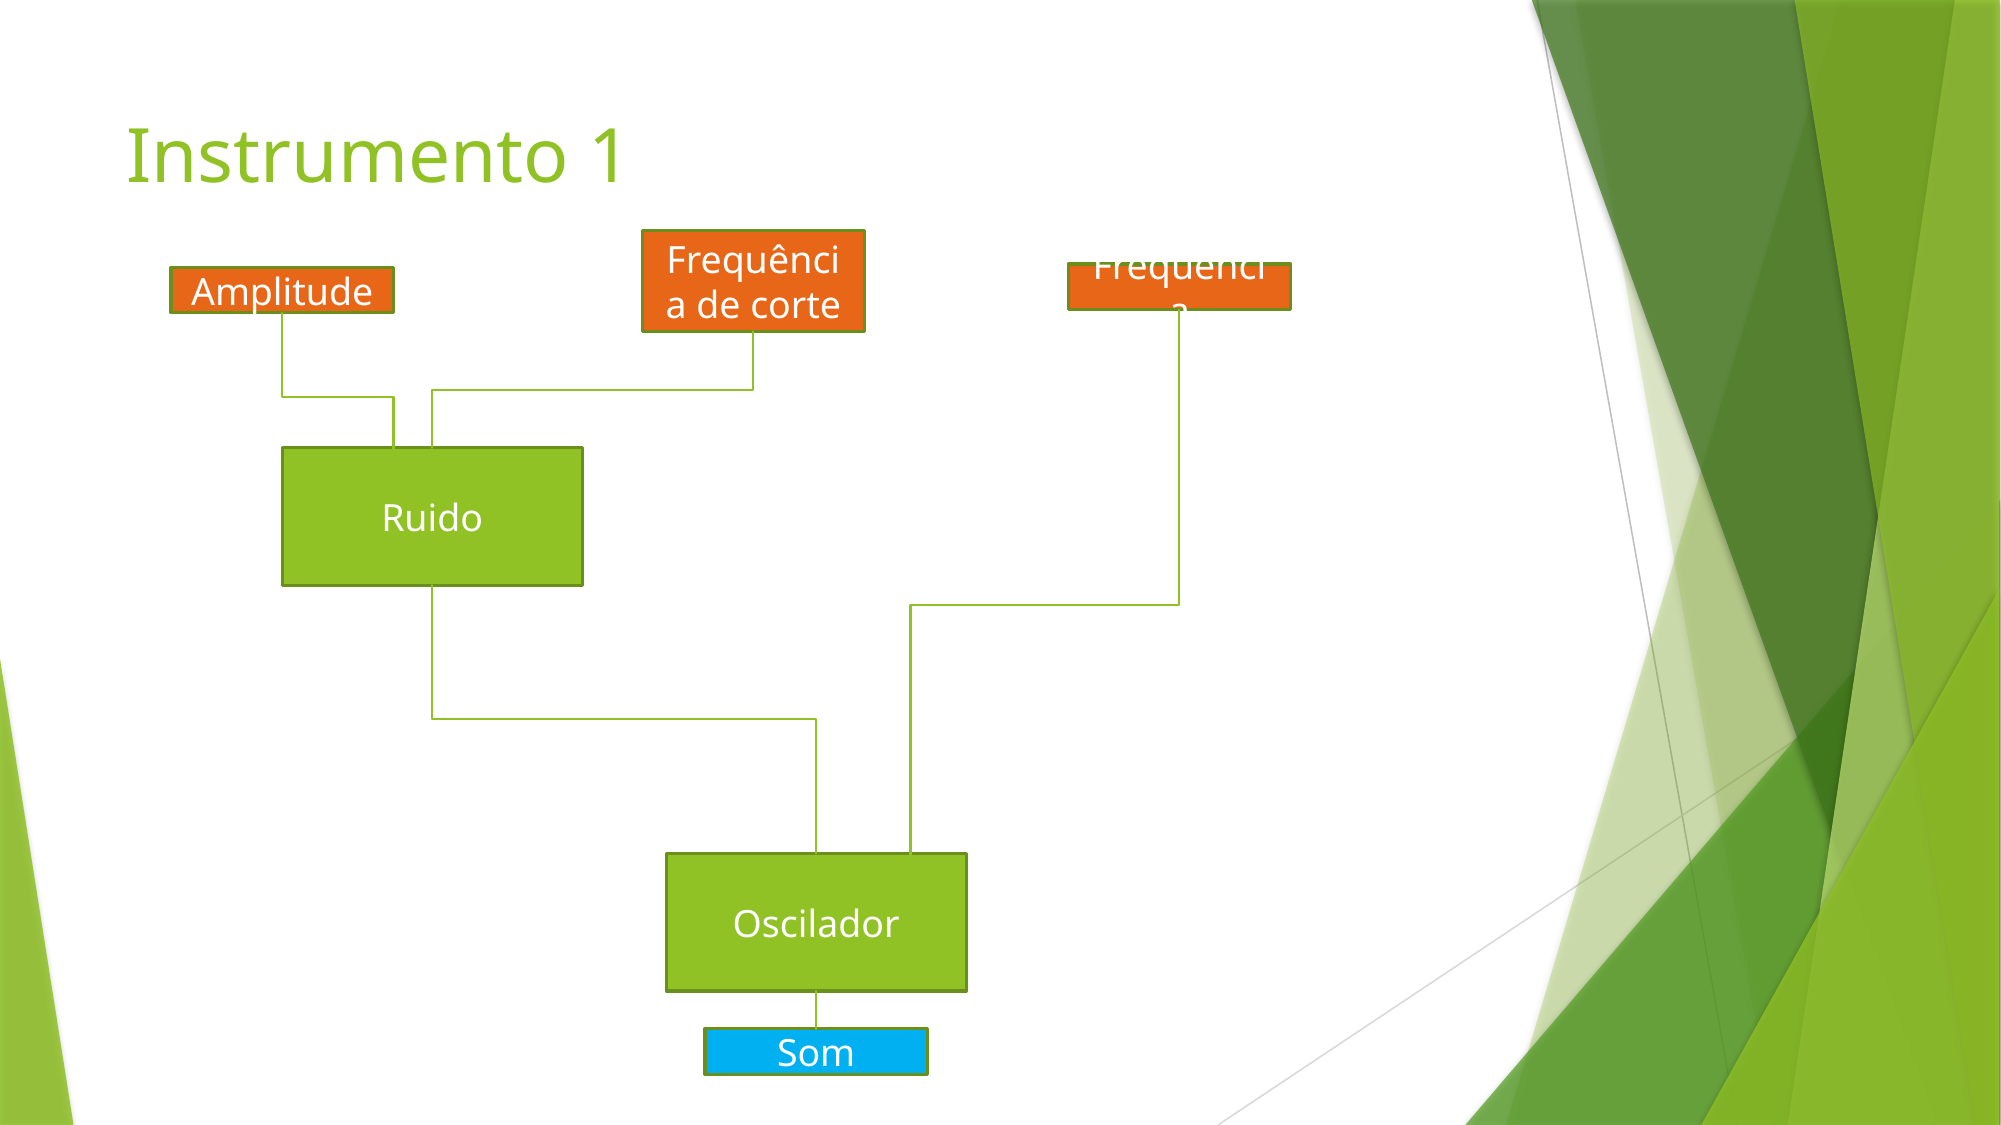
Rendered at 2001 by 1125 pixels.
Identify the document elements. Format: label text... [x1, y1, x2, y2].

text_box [796, 1009, 836, 1013]
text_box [489, 526, 759, 912]
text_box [756, 462, 1334, 733]
text_box Som [703, 1027, 929, 1076]
text_box Amplitude [169, 266, 395, 314]
text_box Frequencia [1067, 262, 1292, 311]
text_box Frequência de corte [655, 229, 866, 333]
text_box Oscilador [665, 852, 968, 993]
title Instrumento 1 [111, 99, 1522, 317]
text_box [253, 340, 423, 453]
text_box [534, 228, 652, 526]
text_box Ruido [281, 446, 529, 587]
